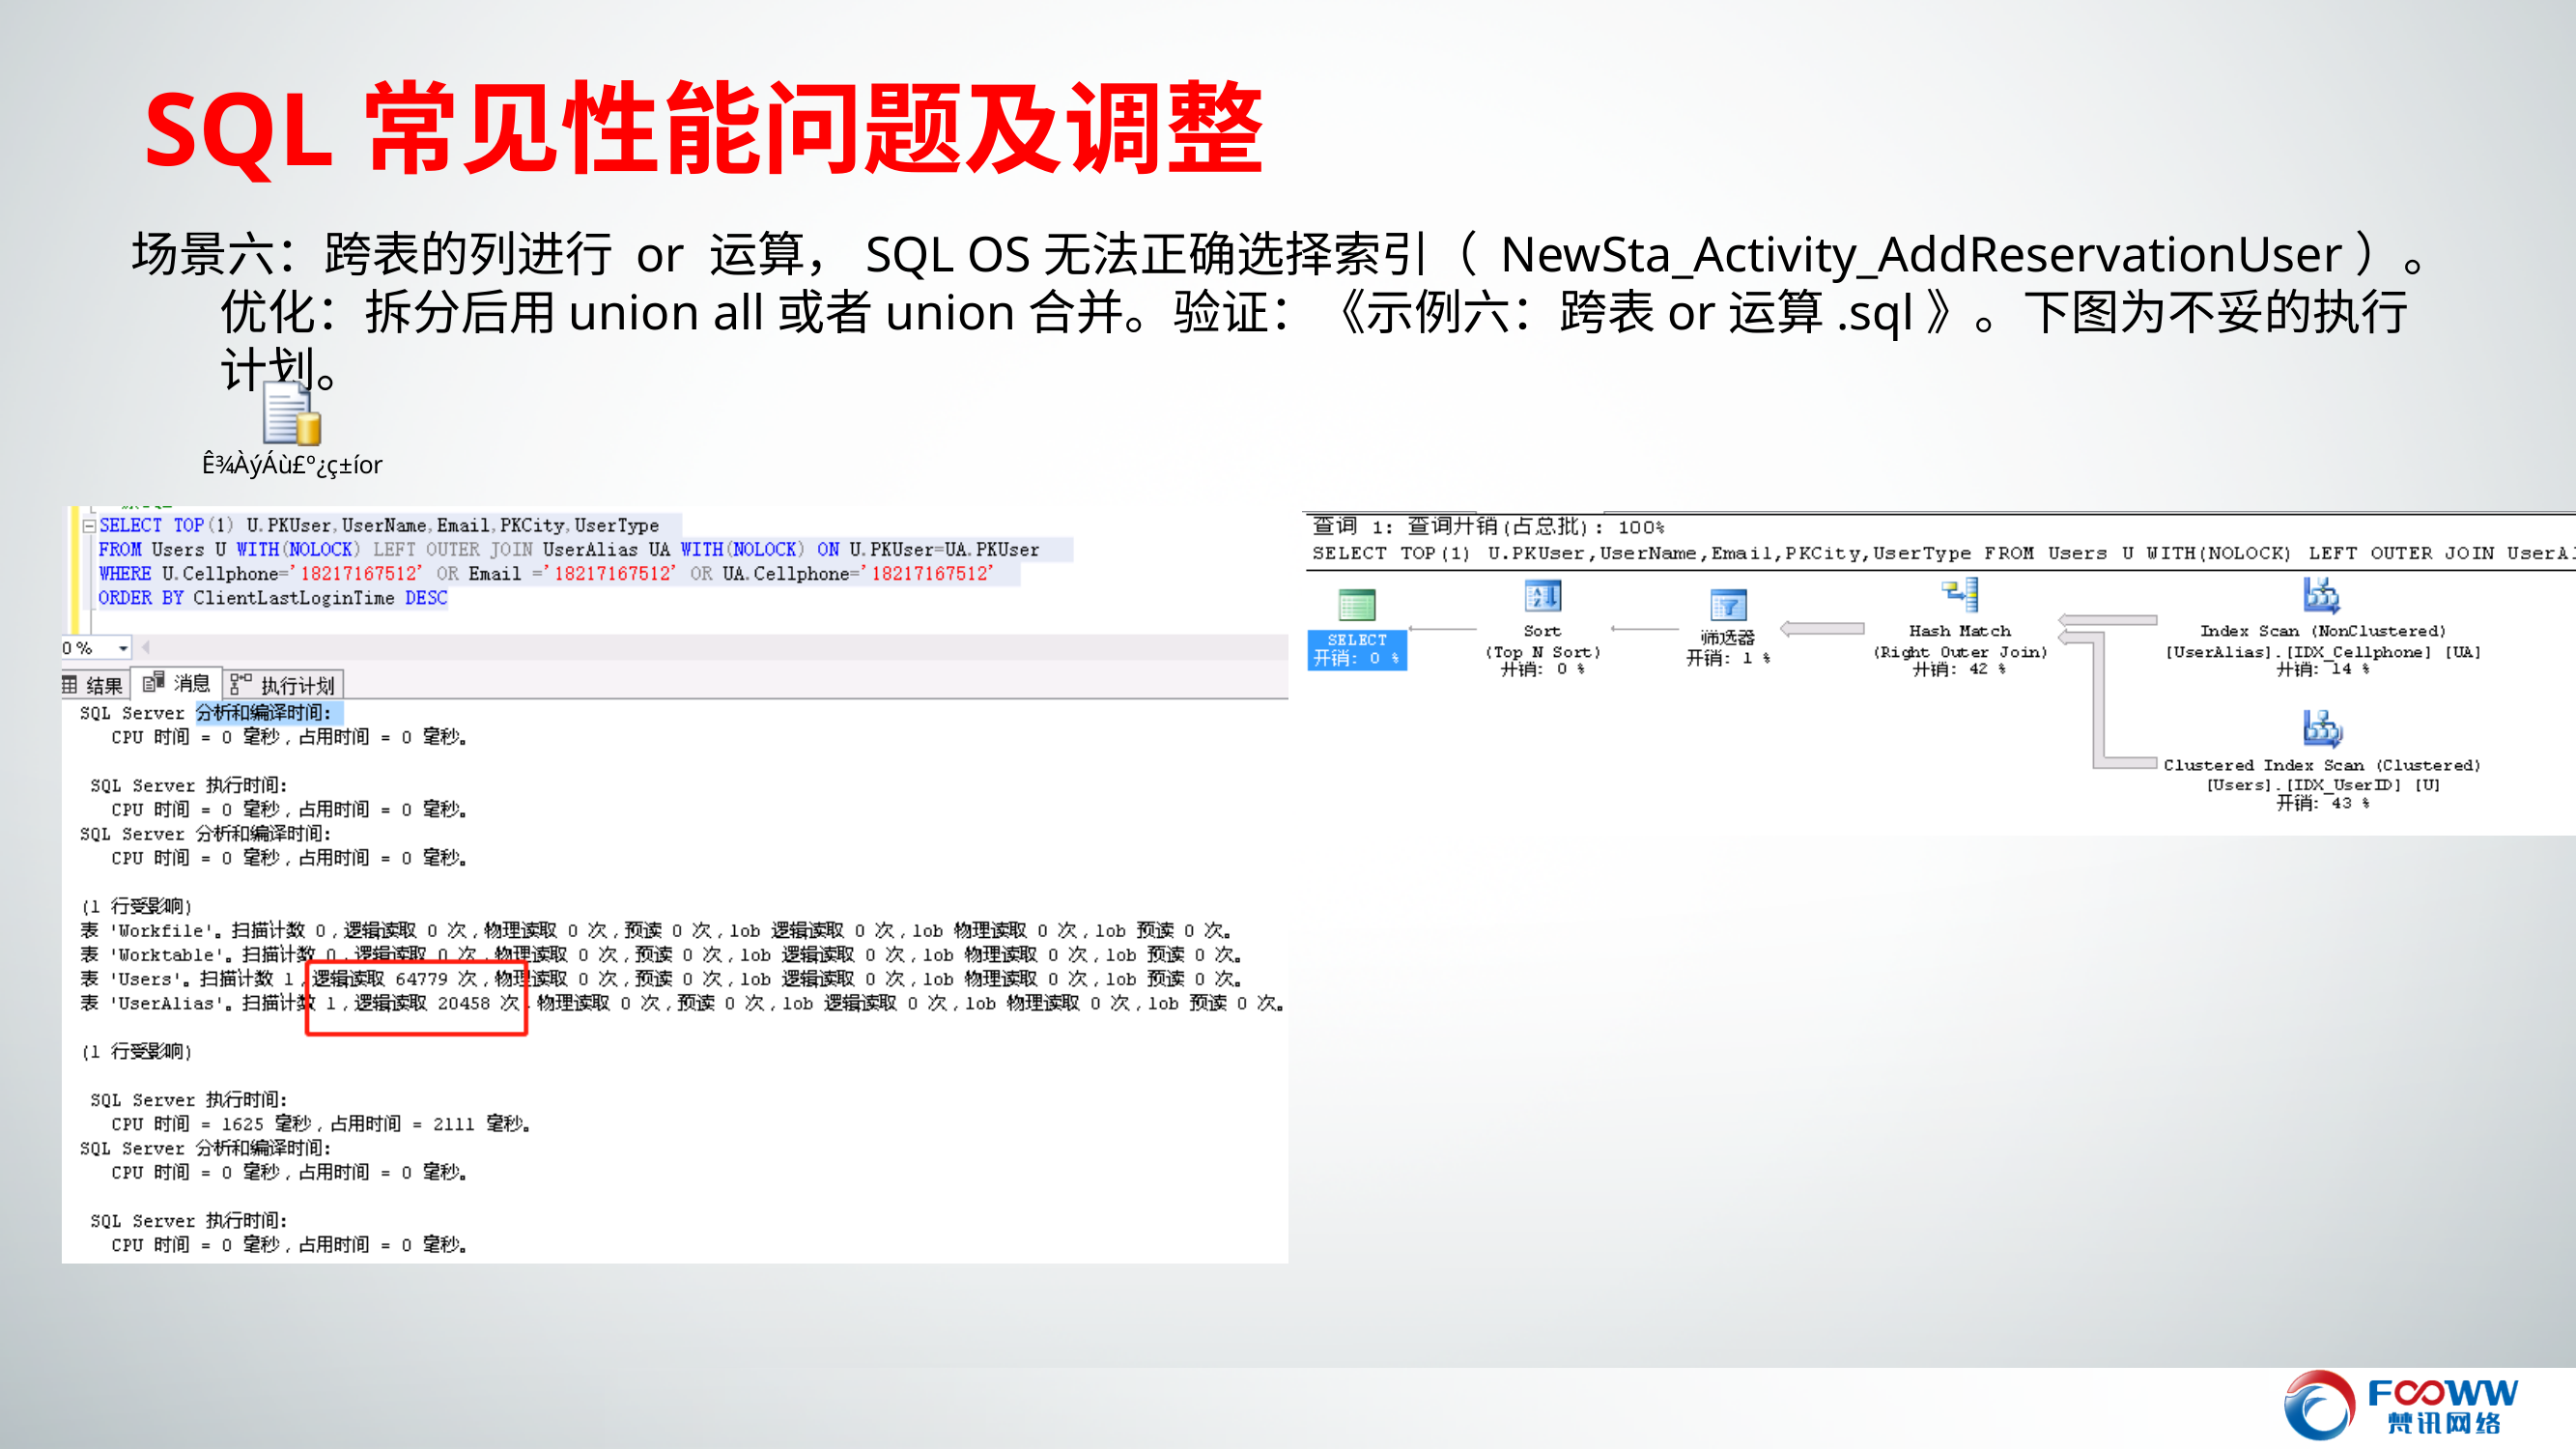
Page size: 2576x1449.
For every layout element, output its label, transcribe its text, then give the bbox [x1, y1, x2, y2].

picture [0, 0, 2576, 1449]
title SQL常见性能问题及调整 [128, 58, 2448, 183]
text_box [128, 380, 455, 494]
list 场景六：跨表的列进行 or 运算，SQL OS无法正确选择索引（ NewSta_Activity_AddReservationUser）。优化：拆分后用union all或者union合并。验证：《示例六：跨表or运算.sql》。下图为不妥的执行计划。 [111, 223, 2430, 1232]
